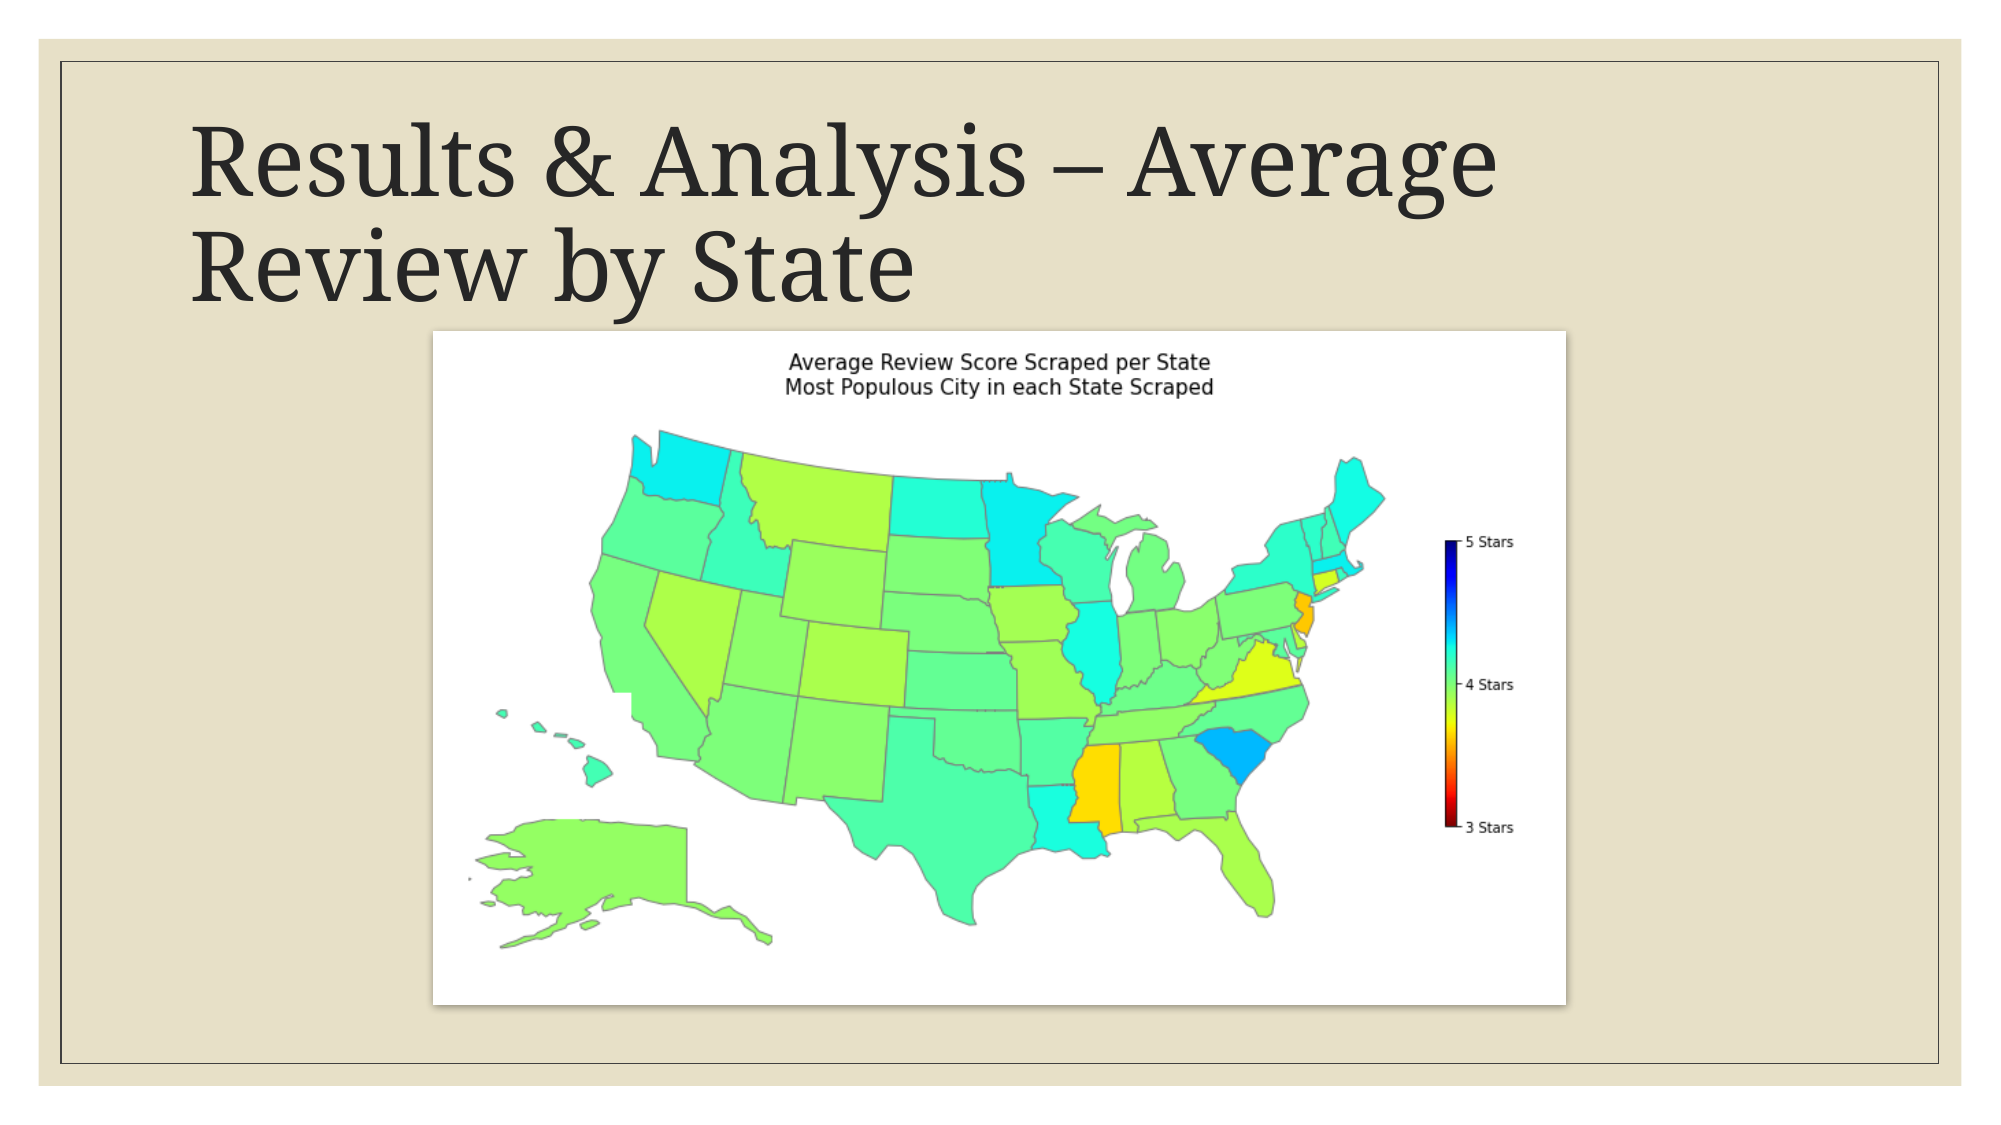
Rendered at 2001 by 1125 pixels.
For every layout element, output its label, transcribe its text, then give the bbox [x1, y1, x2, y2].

title Results & Analysis – Average Review by State [174, 105, 1825, 331]
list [447, 345, 1552, 991]
